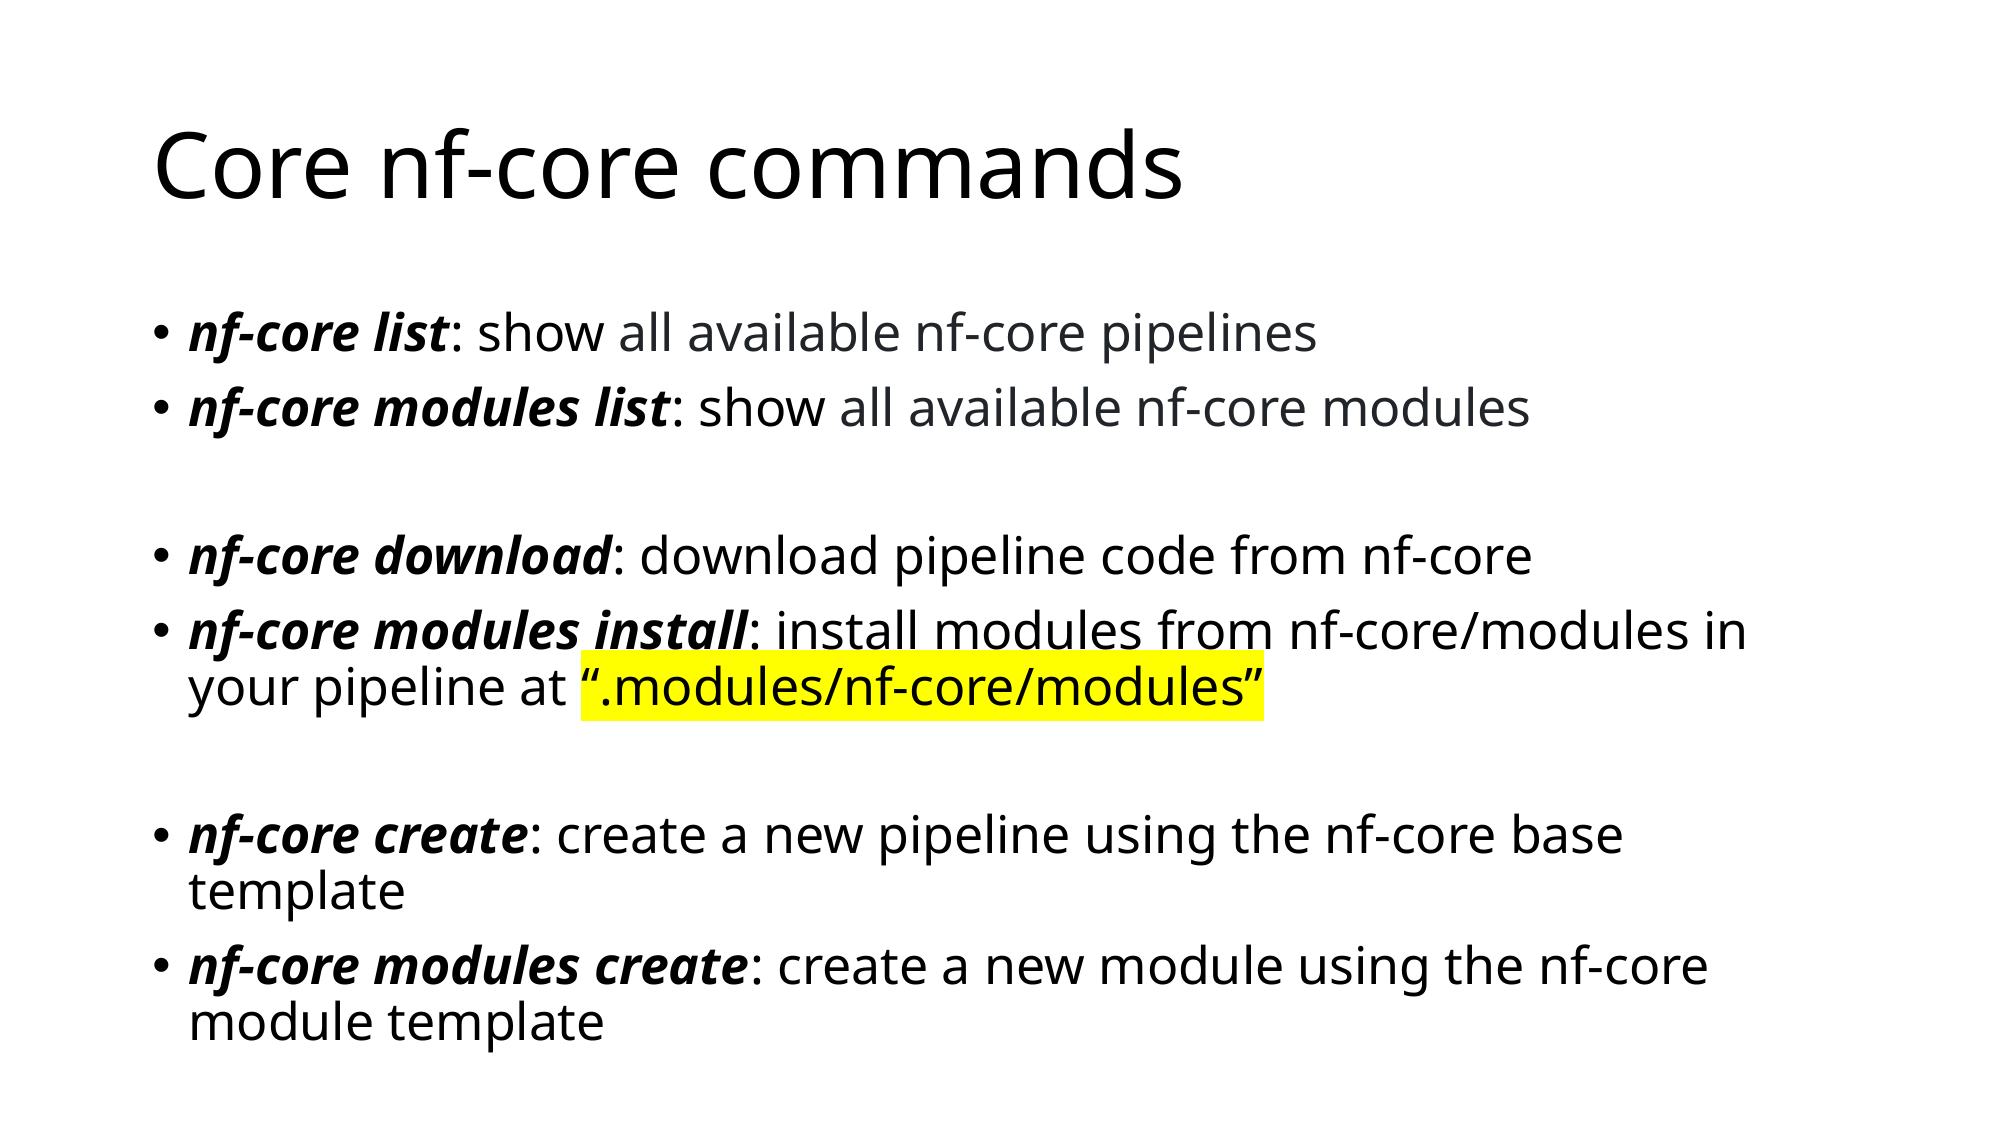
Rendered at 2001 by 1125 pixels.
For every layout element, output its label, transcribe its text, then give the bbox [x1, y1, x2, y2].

title Core nf-core commands [137, 59, 1863, 278]
list nf-core list: show all available nf-core pipelines nf-core modules list: show all available nf-core modules nf-core download: download pipeline code from nf-core nf-core modules install: install modules from nf-core/modules in your pipeline at “.modules/nf-core/modules” nf-core create: create a new pipeline using the nf-core base template nf-core modules create: create a new module using the nf-core module template [137, 299, 1863, 1066]
